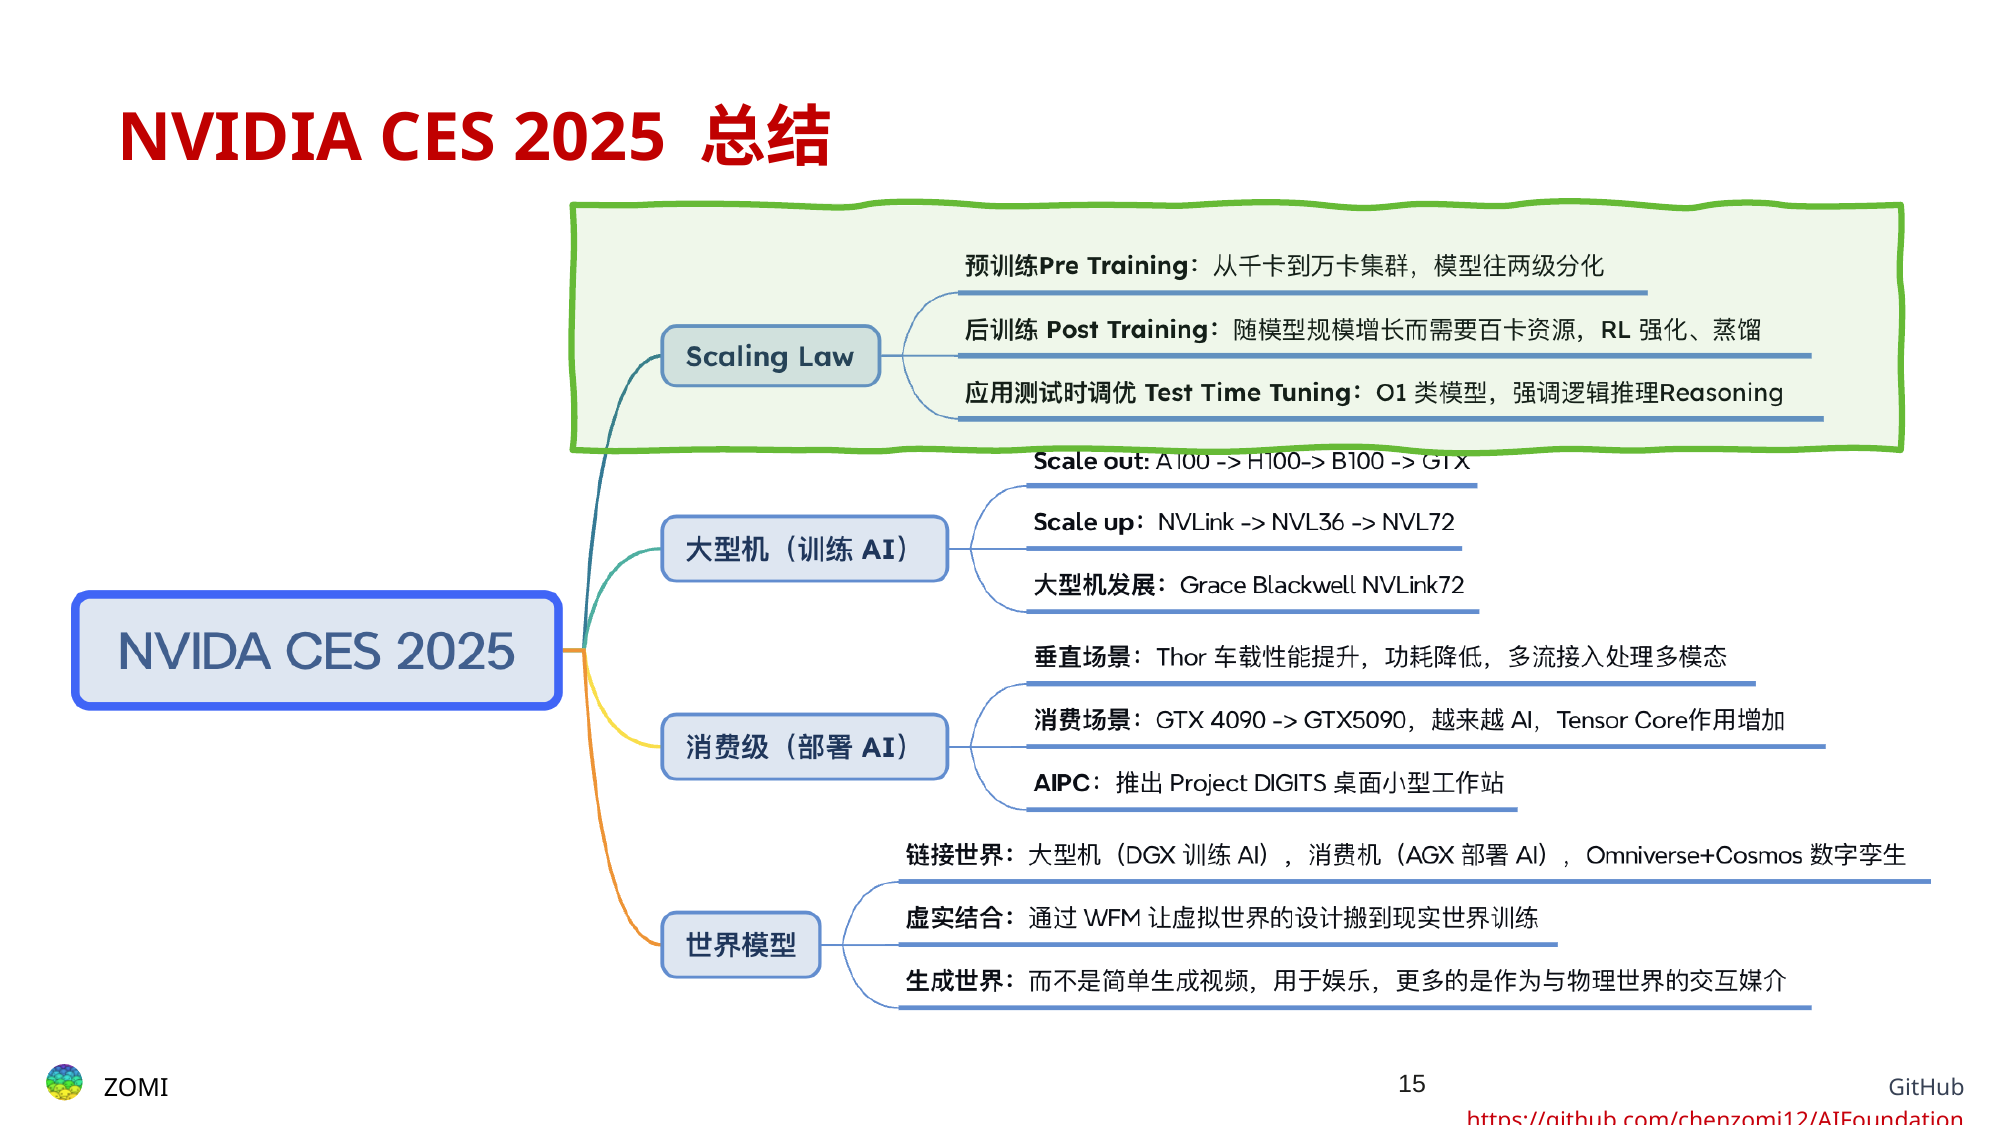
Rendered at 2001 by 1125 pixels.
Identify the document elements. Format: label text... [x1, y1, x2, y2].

text_box [570, 199, 1904, 228]
picture [35, 228, 1965, 1040]
title NVIDIA CES 2025 总结 [102, 85, 1901, 183]
picture [47, 1065, 82, 1100]
